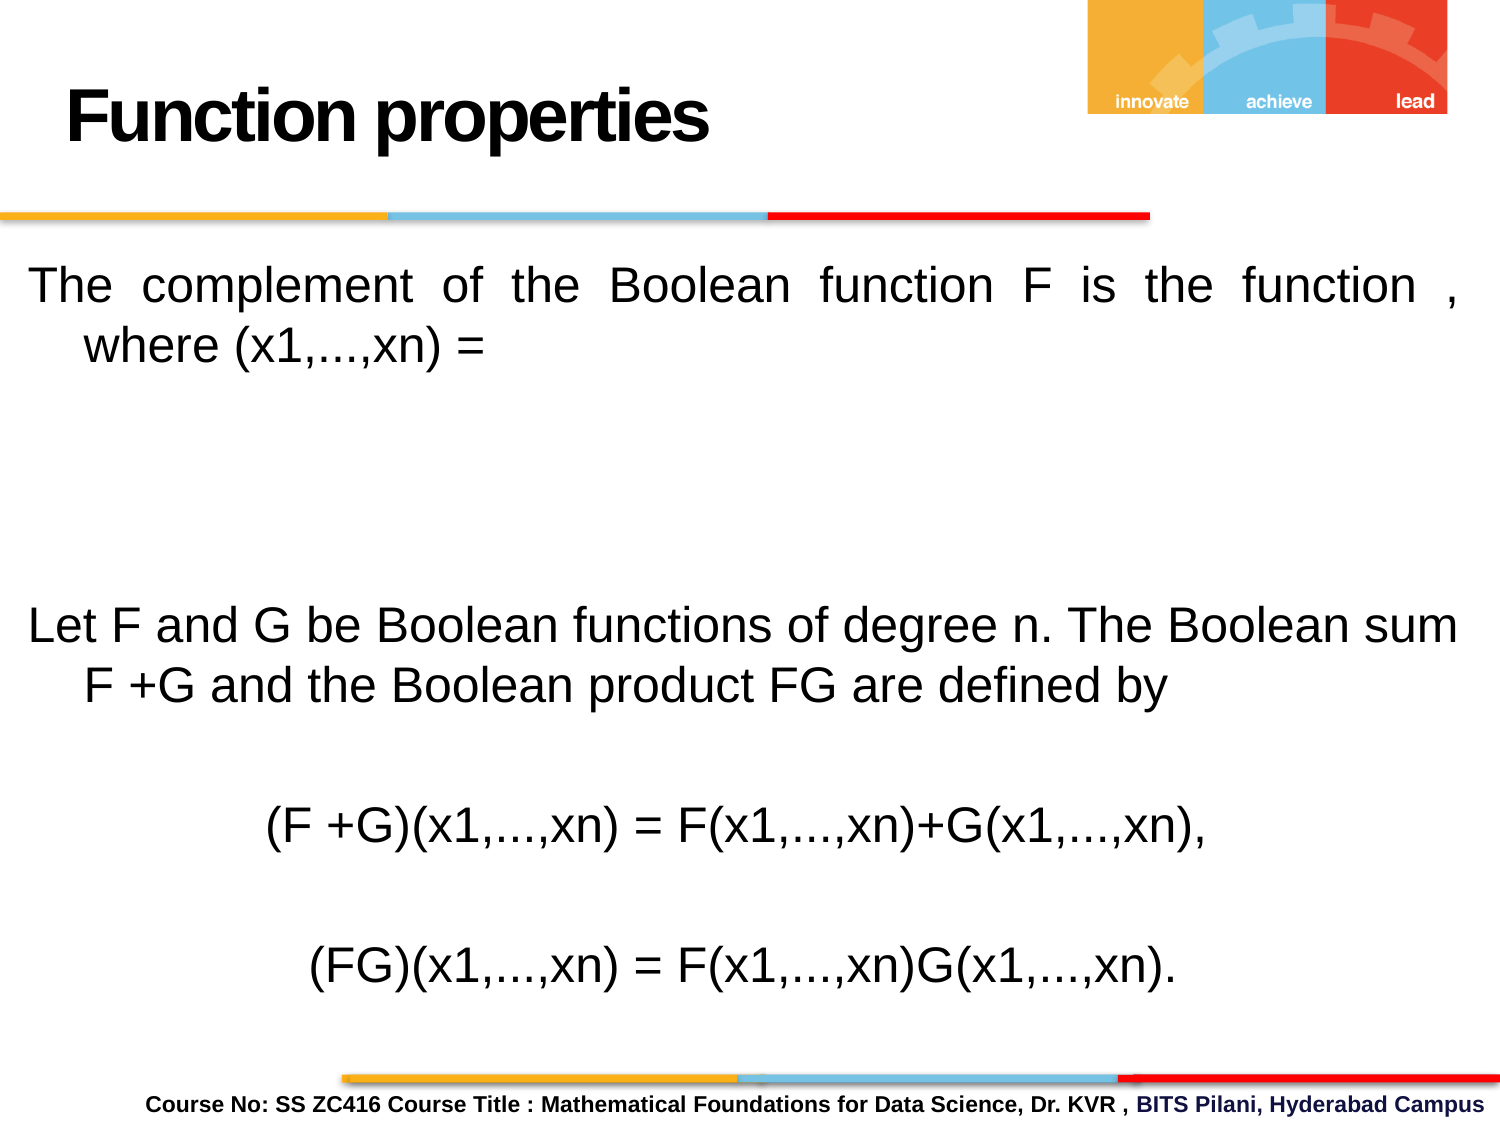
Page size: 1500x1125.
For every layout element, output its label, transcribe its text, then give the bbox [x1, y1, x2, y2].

list Function properties [50, 24, 1088, 213]
picture [1087, 0, 1448, 114]
